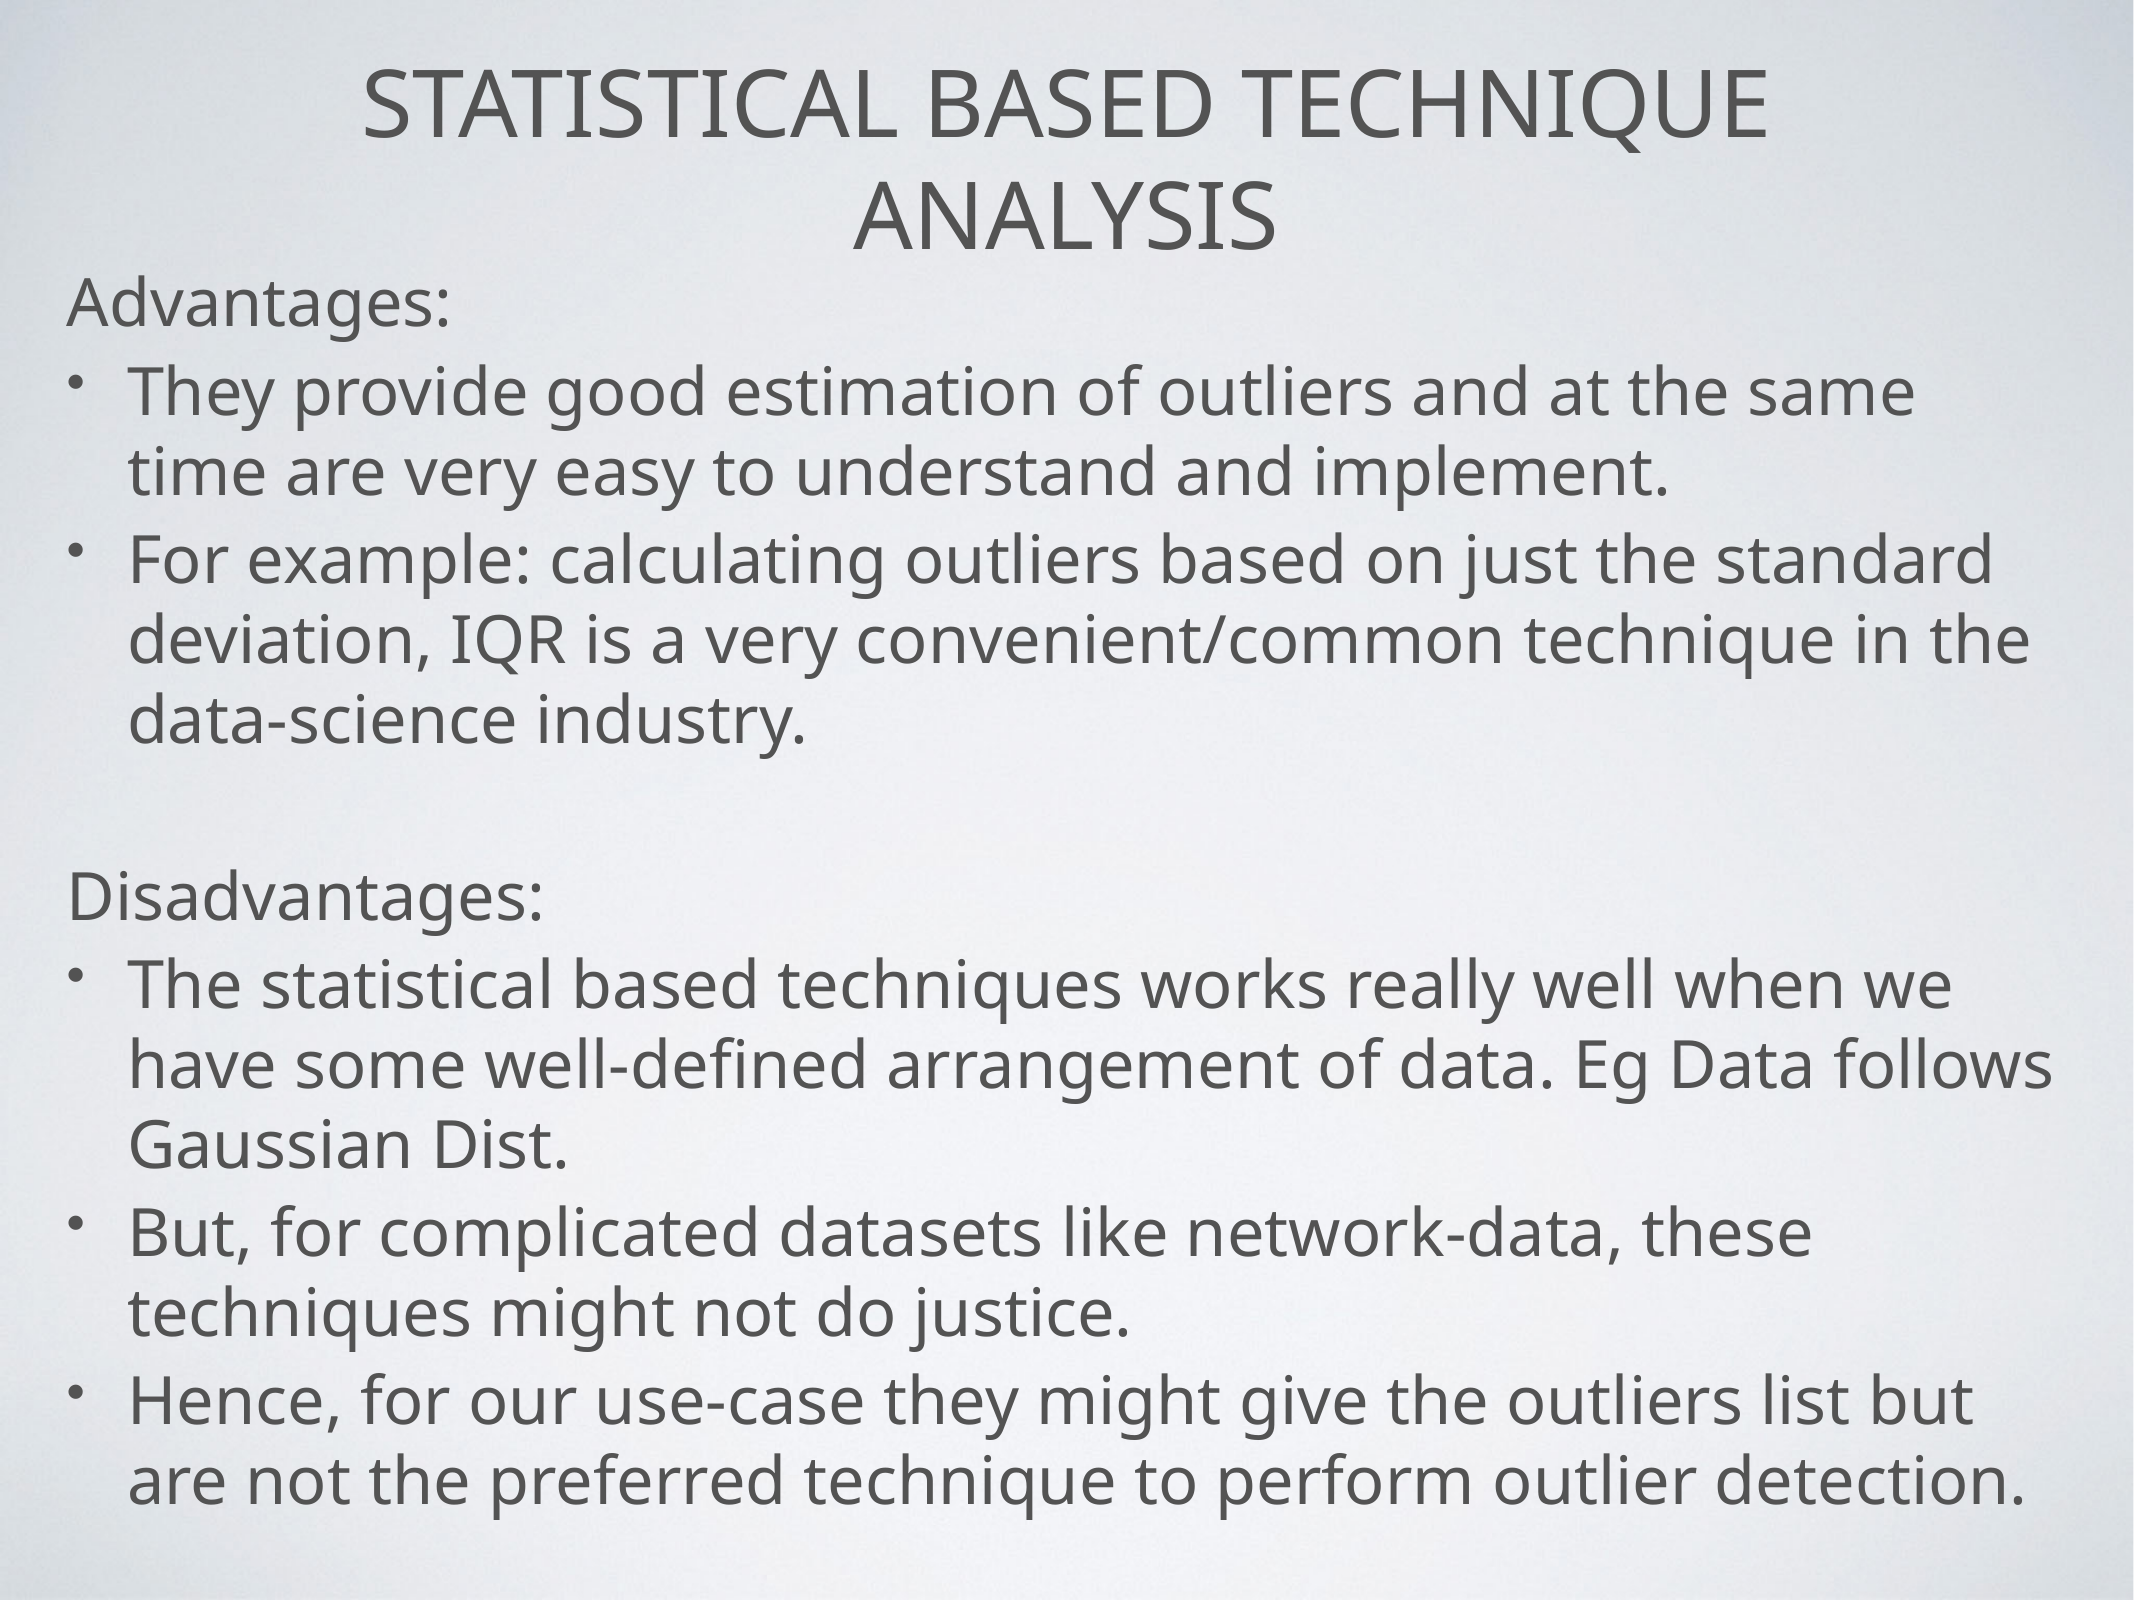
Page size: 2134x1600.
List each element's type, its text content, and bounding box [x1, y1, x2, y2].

picture [0, 0, 2134, 1600]
list Advantages: They provide good estimation of outliers and at the same time are very easy to understand and implement. For example: calculating outliers based on just the standard deviation, IQR is a very convenient/common technique in the data-science industry. Disadvantages: The statistical based techniques works really well when we have some well-defined arrangement of data. Eg Data follows Gaussian Dist. But, for complicated datasets like network-data, these techniques might not do justice. Hence, for our use-case they might give the outliers list but are not the preferred technique to perform outlier detection. [57, 296, 2076, 1482]
title Statistical Based technique Analysis [57, 41, 2076, 272]
